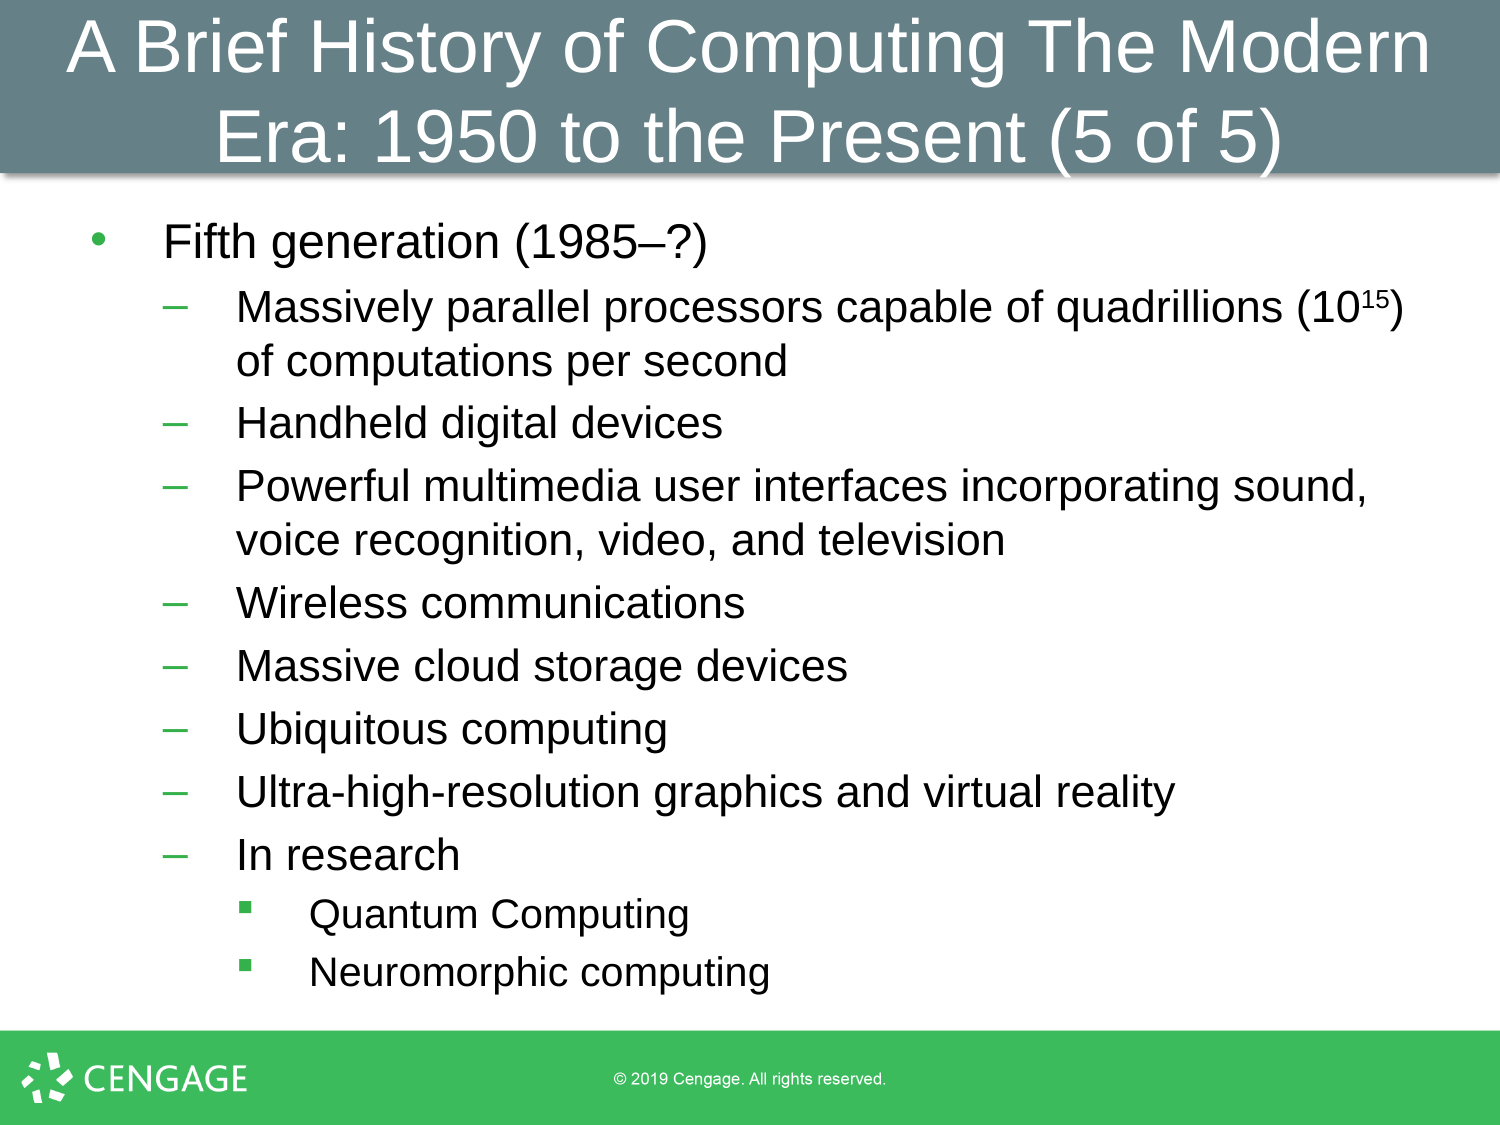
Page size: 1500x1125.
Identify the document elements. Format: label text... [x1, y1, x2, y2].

list Fifth generation (1985–?) Massively parallel processors capable of quadrillions (1015) of computations per second Handheld digital devices Powerful multimedia user interfaces incorporating sound, voice recognition, video, and television Wireless communications Massive cloud storage devices Ubiquitous computing Ultra-high-resolution graphics and virtual reality In research Quantum Computing Neuromorphic computing [75, 201, 1467, 1005]
title A Brief History of Computing The Modern Era: 1950 to the Present (5 of 5) [0, 0, 1500, 174]
picture [0, 174, 1500, 1125]
